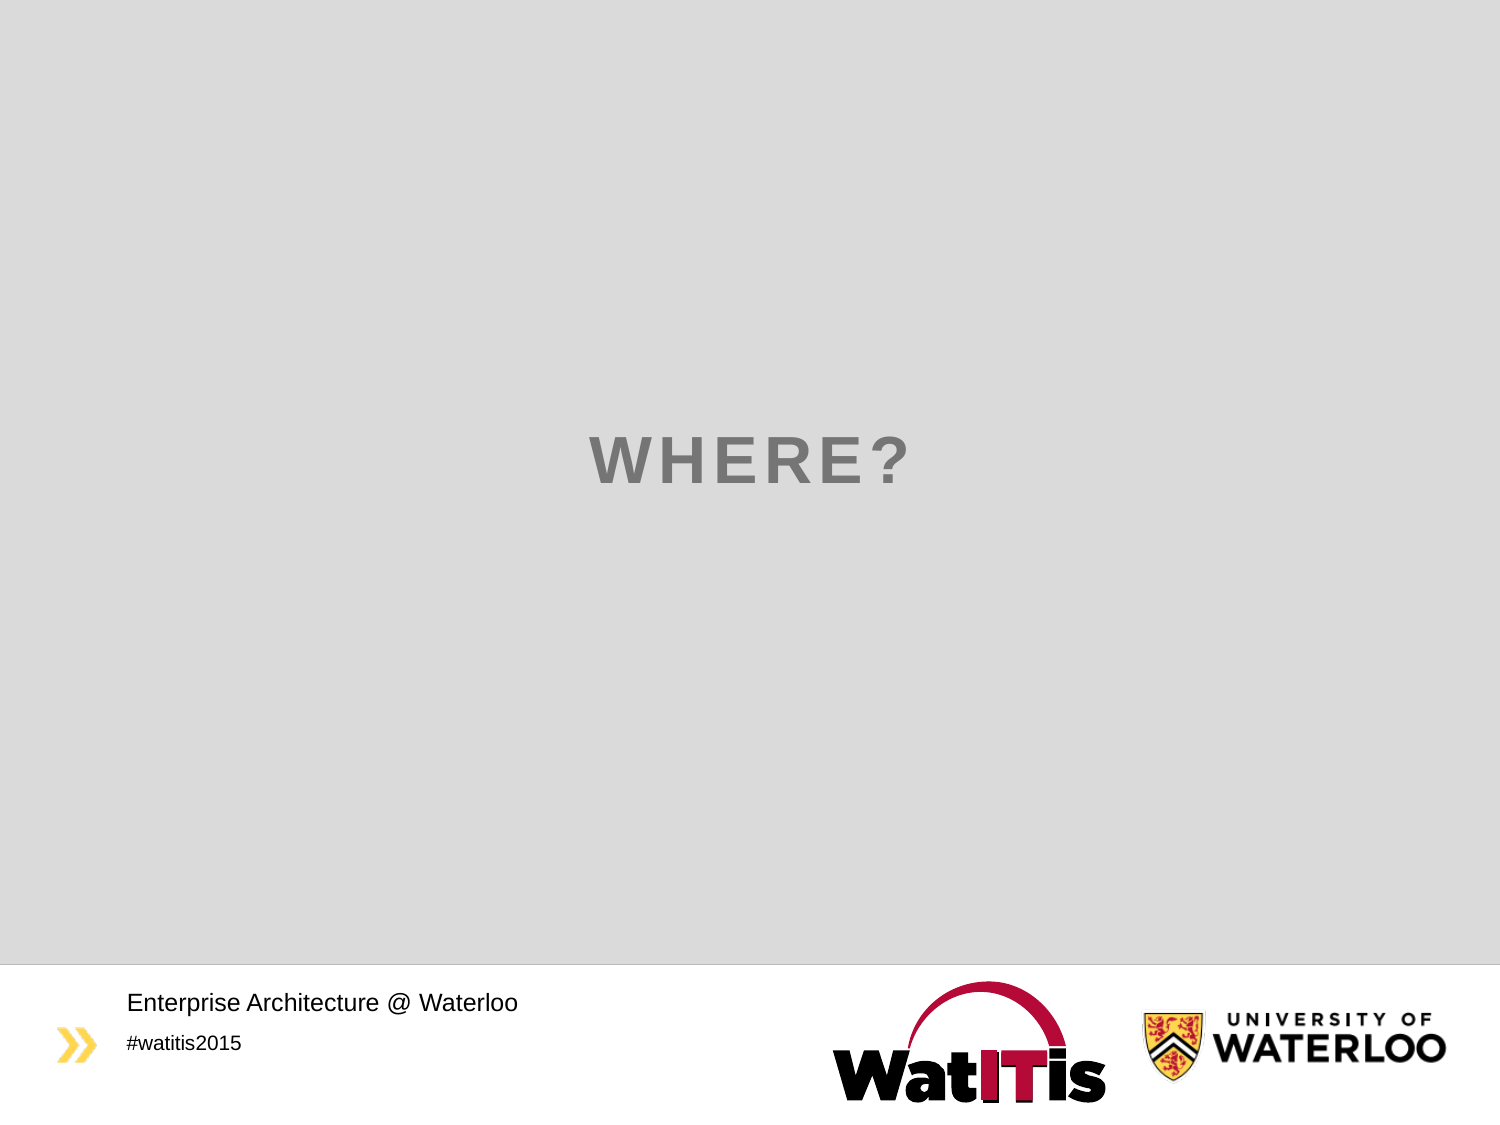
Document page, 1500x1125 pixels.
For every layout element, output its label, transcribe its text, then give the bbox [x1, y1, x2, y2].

title WHERE? [75, 408, 1425, 597]
footer Enterprise Architecture @ Waterloo [111, 981, 819, 1023]
